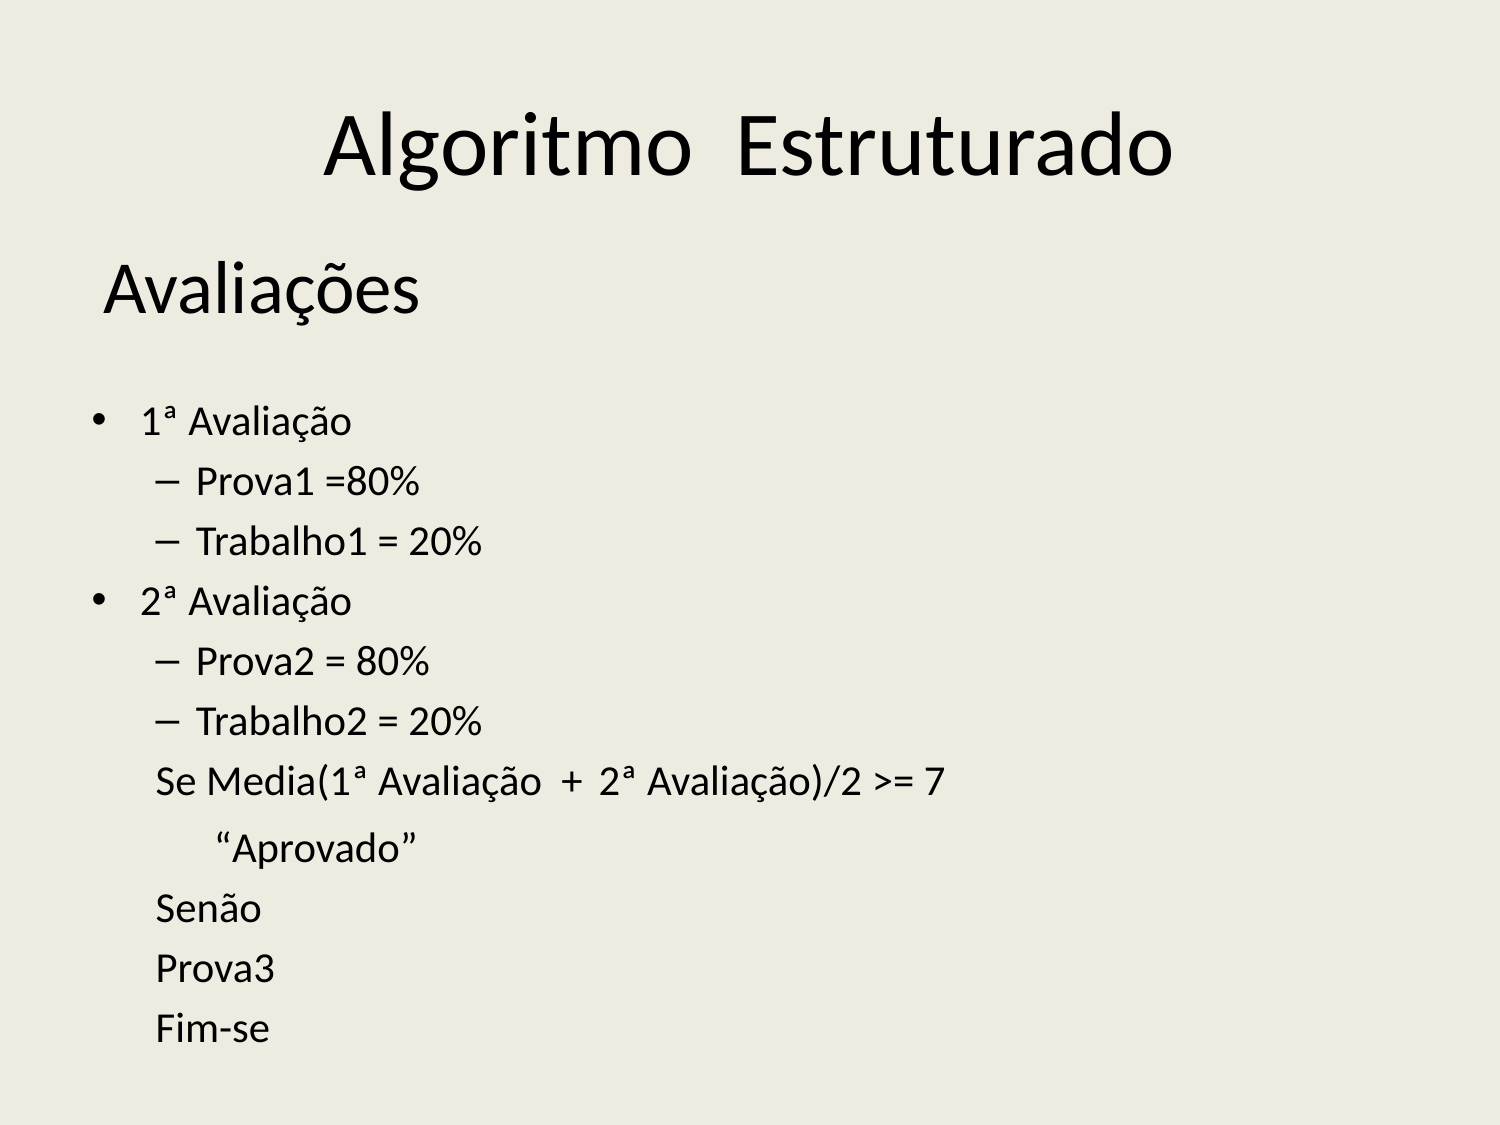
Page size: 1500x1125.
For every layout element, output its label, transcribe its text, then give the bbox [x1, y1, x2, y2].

title Algoritmo Estruturado [75, 45, 1425, 233]
text_box Avaliações [88, 231, 1329, 337]
list 1ª Avaliação Prova1 =80% Trabalho1 = 20% 2ª Avaliação Prova2 = 80% Trabalho2 = 20% Se Media(1ª Avaliação + 2ª Avaliação)/2 >= 7 “Aprovado” Senão Prova3 Fim-se [76, 385, 1427, 1064]
